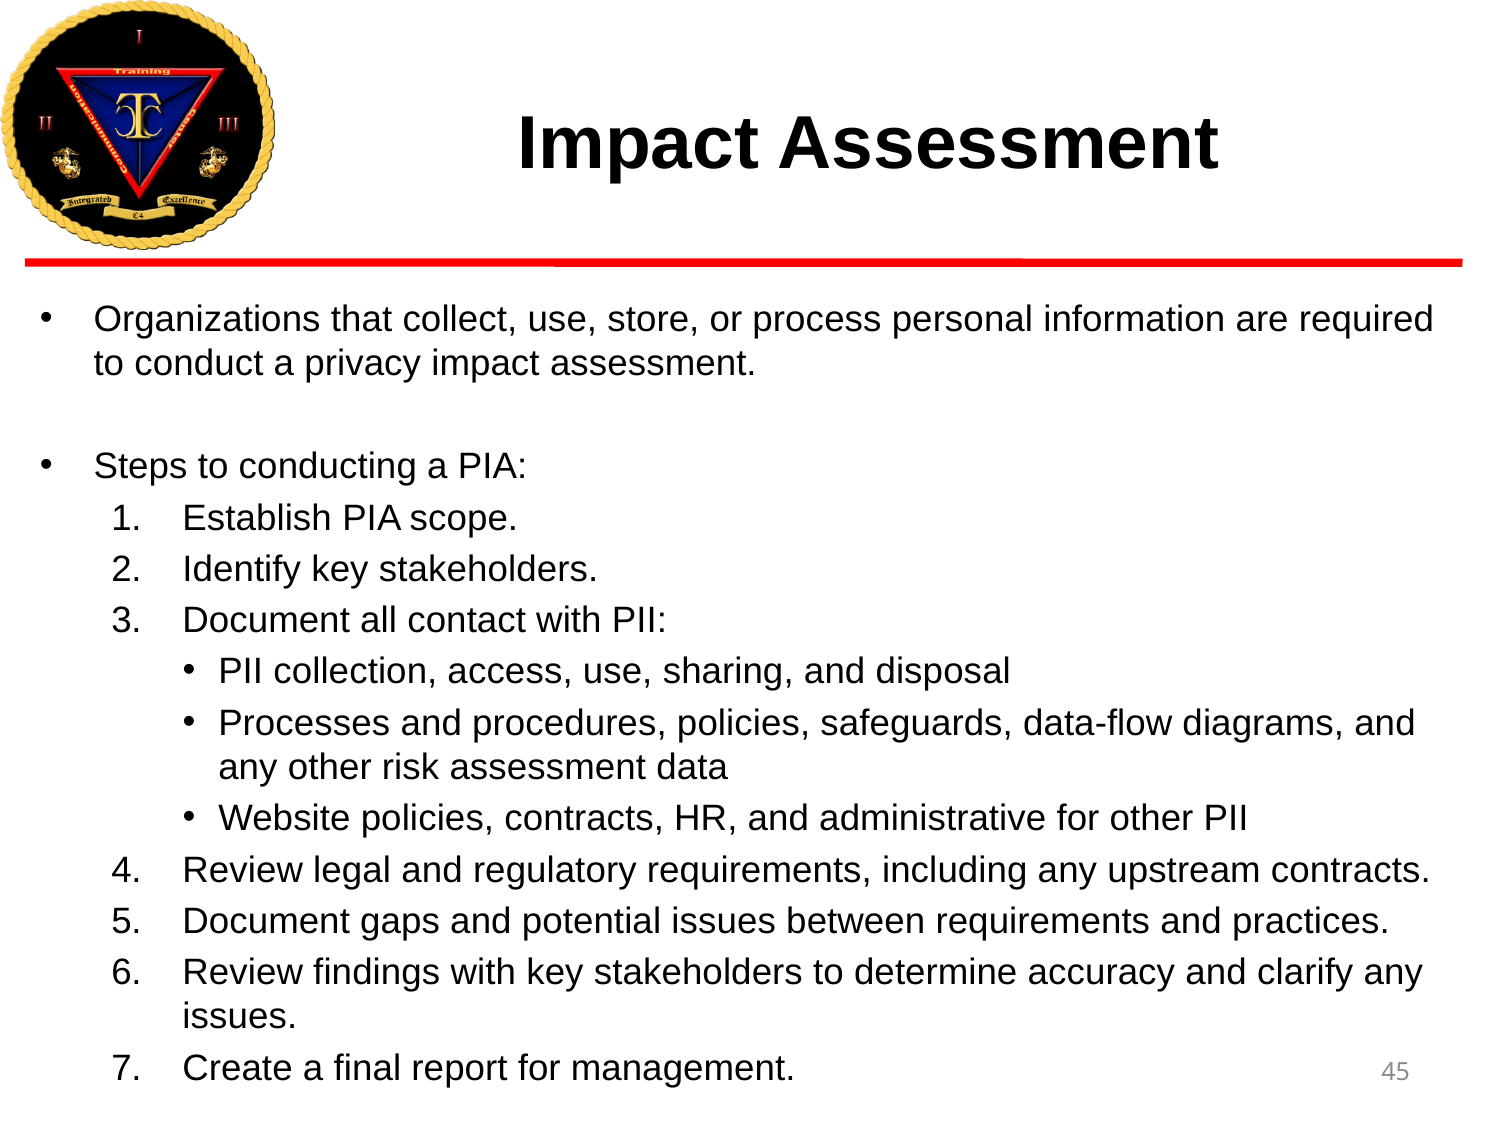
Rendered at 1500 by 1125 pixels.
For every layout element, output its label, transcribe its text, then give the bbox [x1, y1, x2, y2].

slide_number 45 [1074, 1042, 1425, 1103]
title Impact Assessment [274, 44, 1463, 233]
list Organizations that collect, use, store, or process personal information are required to conduct a privacy impact assessment. Steps to conducting a PIA: Establish PIA scope. Identify key stakeholders. Document all contact with PII: PII collection, access, use, sharing, and disposal Processes and procedures, policies, safeguards, data-flow diagrams, and any other risk assessment data Website policies, contracts, HR, and administrative for other PII Review legal and regulatory requirements, including any upstream contracts. Document gaps and potential issues between requirements and practices. Review findings with key stakeholders to determine accuracy and clarify any issues. Create a final report for management. [24, 287, 1463, 1125]
picture [0, 0, 275, 250]
